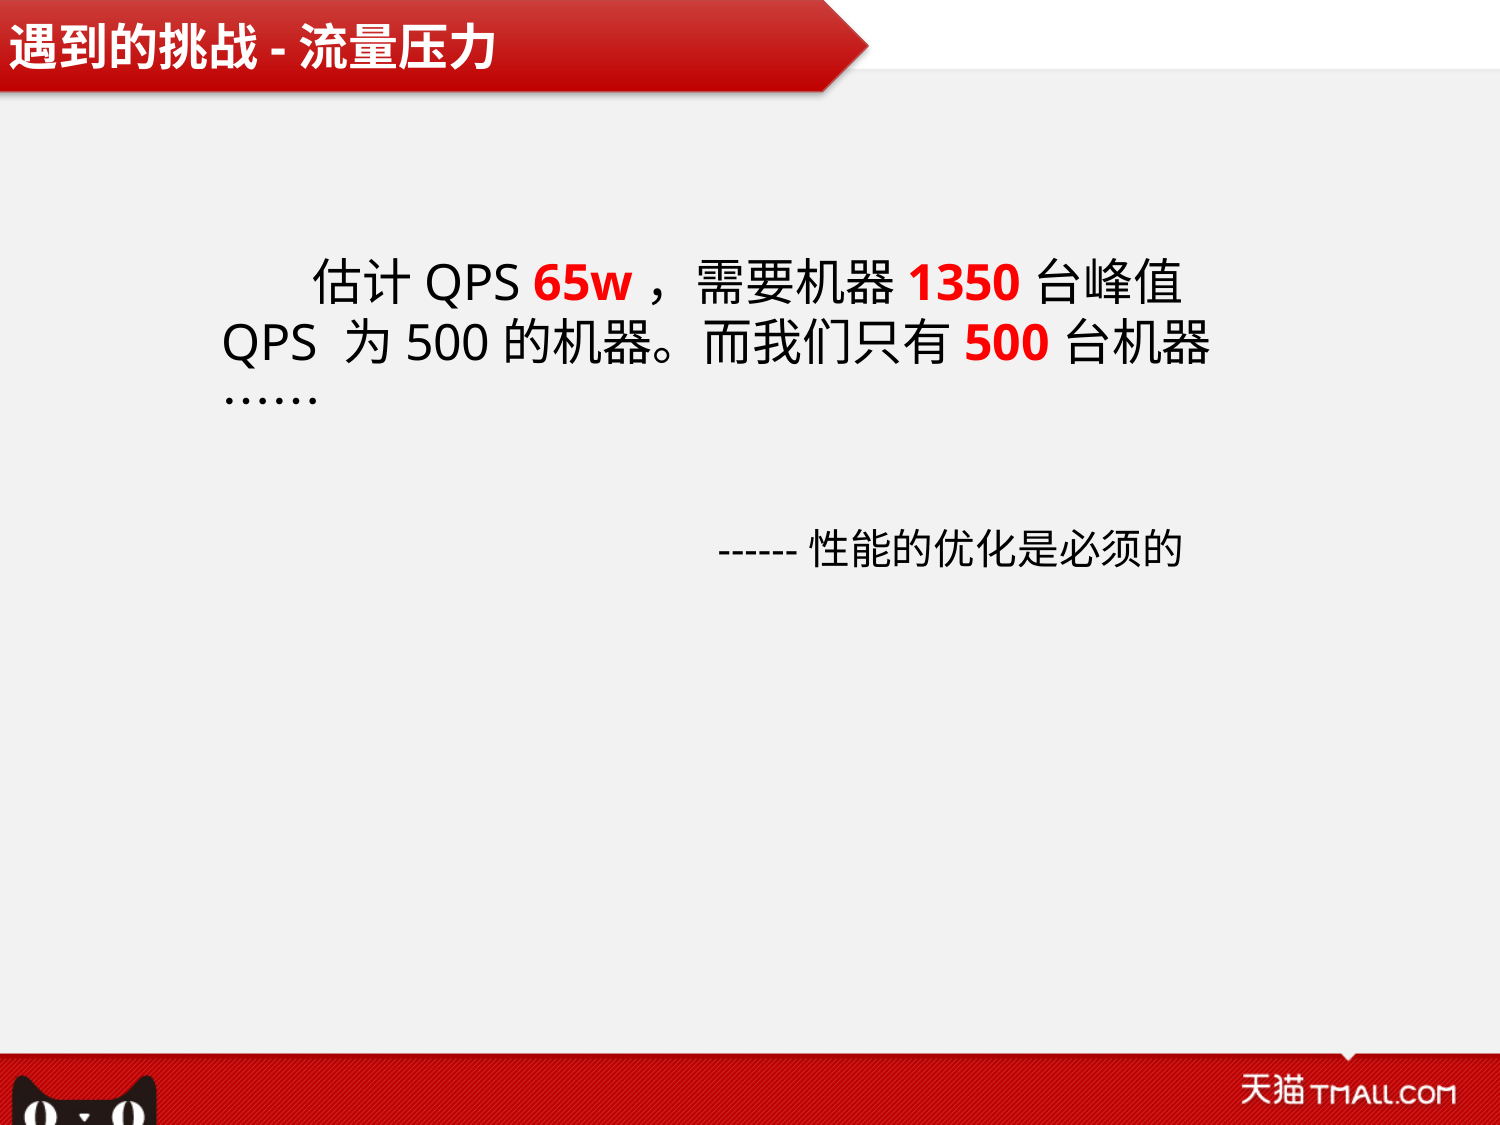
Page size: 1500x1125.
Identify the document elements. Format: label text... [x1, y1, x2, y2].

text_box ------性能的优化是必须的 [702, 515, 1294, 580]
text_box 遇到的挑战-流量压力 [0, 0, 869, 93]
text_box 估计QPS 65w，需要机器1350台峰值QPS 为500的机器。而我们只有500台机器…… [206, 243, 1270, 439]
picture [0, 0, 1500, 1125]
